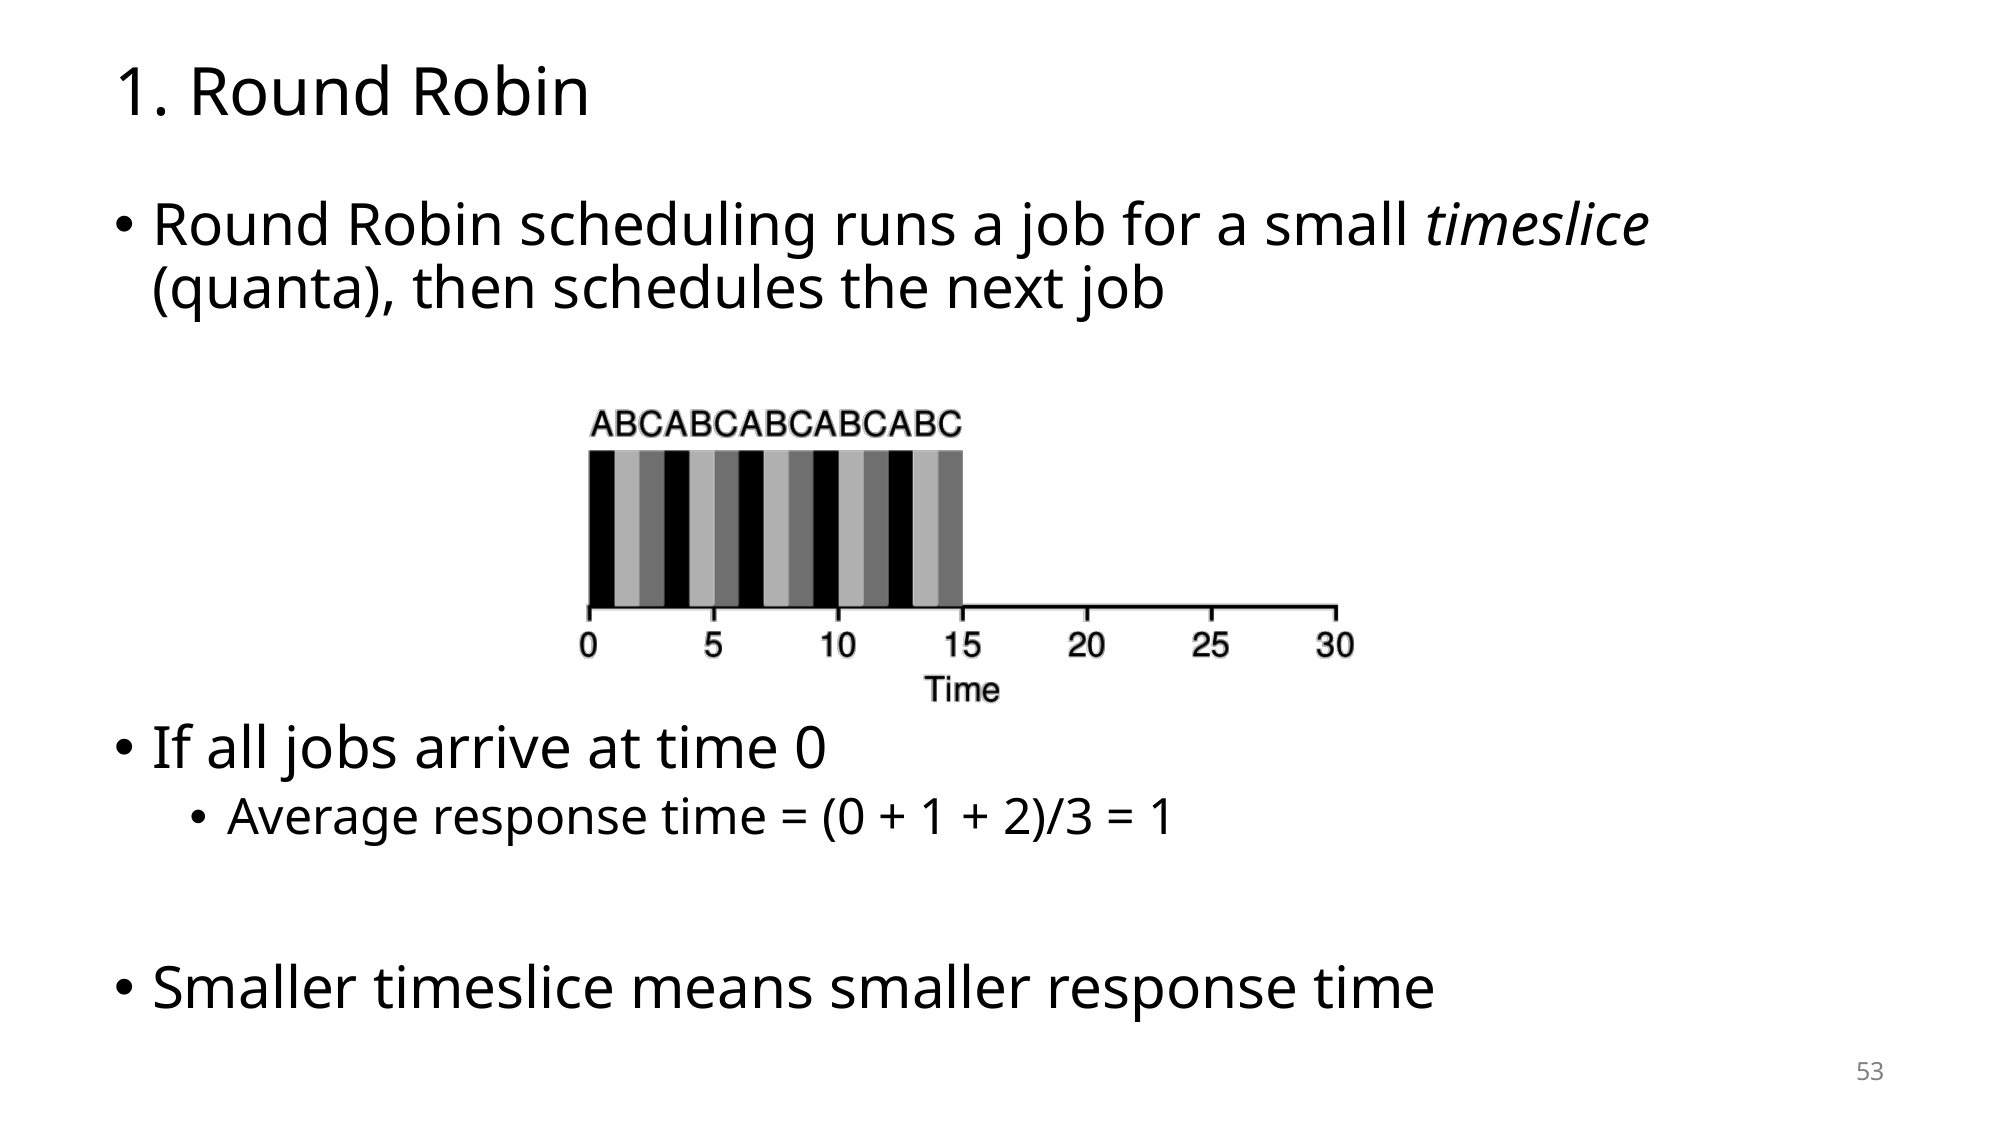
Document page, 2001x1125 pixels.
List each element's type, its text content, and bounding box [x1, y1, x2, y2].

picture [576, 396, 1360, 724]
list Round Robin scheduling runs a job for a small timeslice (quanta), then schedules the next job If all jobs arrive at time 0 Average response time = (0 + 1 + 2)/3 = 1 Smaller timeslice means smaller response time [99, 187, 1900, 1013]
title 1. Round Robin [99, 37, 1900, 150]
slide_number 53 [1749, 1042, 1900, 1103]
